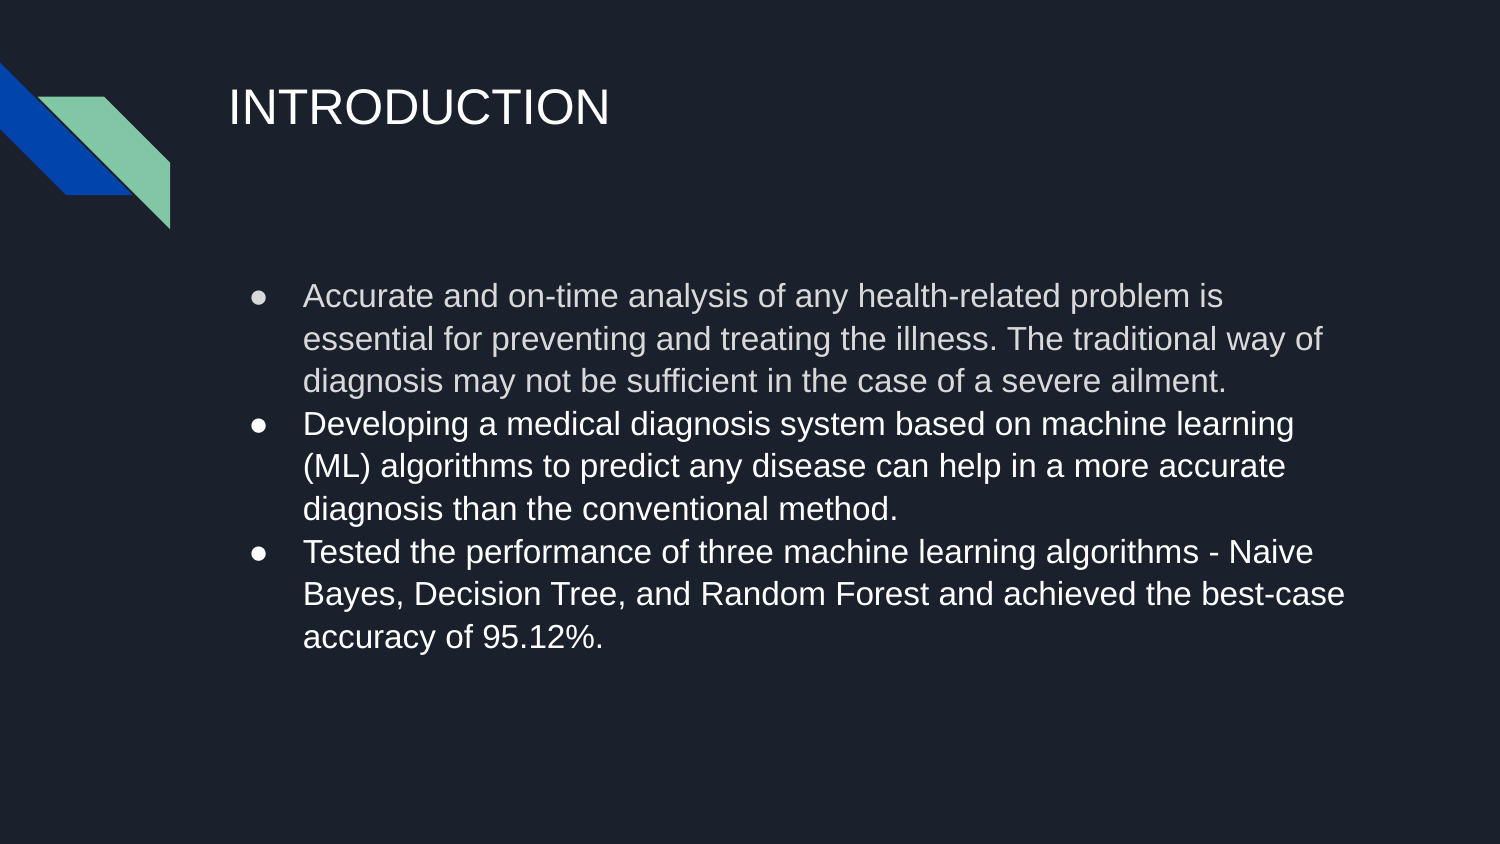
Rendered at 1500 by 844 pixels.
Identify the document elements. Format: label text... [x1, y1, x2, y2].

list Accurate and on-time analysis of any health-related problem is essential for preventing and treating the illness. The traditional way of diagnosis may not be sufficient in the case of a severe ailment. Developing a medical diagnosis system based on machine learning (ML) algorithms to predict any disease can help in a more accurate diagnosis than the conventional method. Tested the performance of three machine learning algorithms - Naive Bayes, Decision Tree, and Random Forest and achieved the best-case accuracy of 95.12%. [212, 257, 1368, 735]
title INTRODUCTION [212, 64, 1368, 215]
